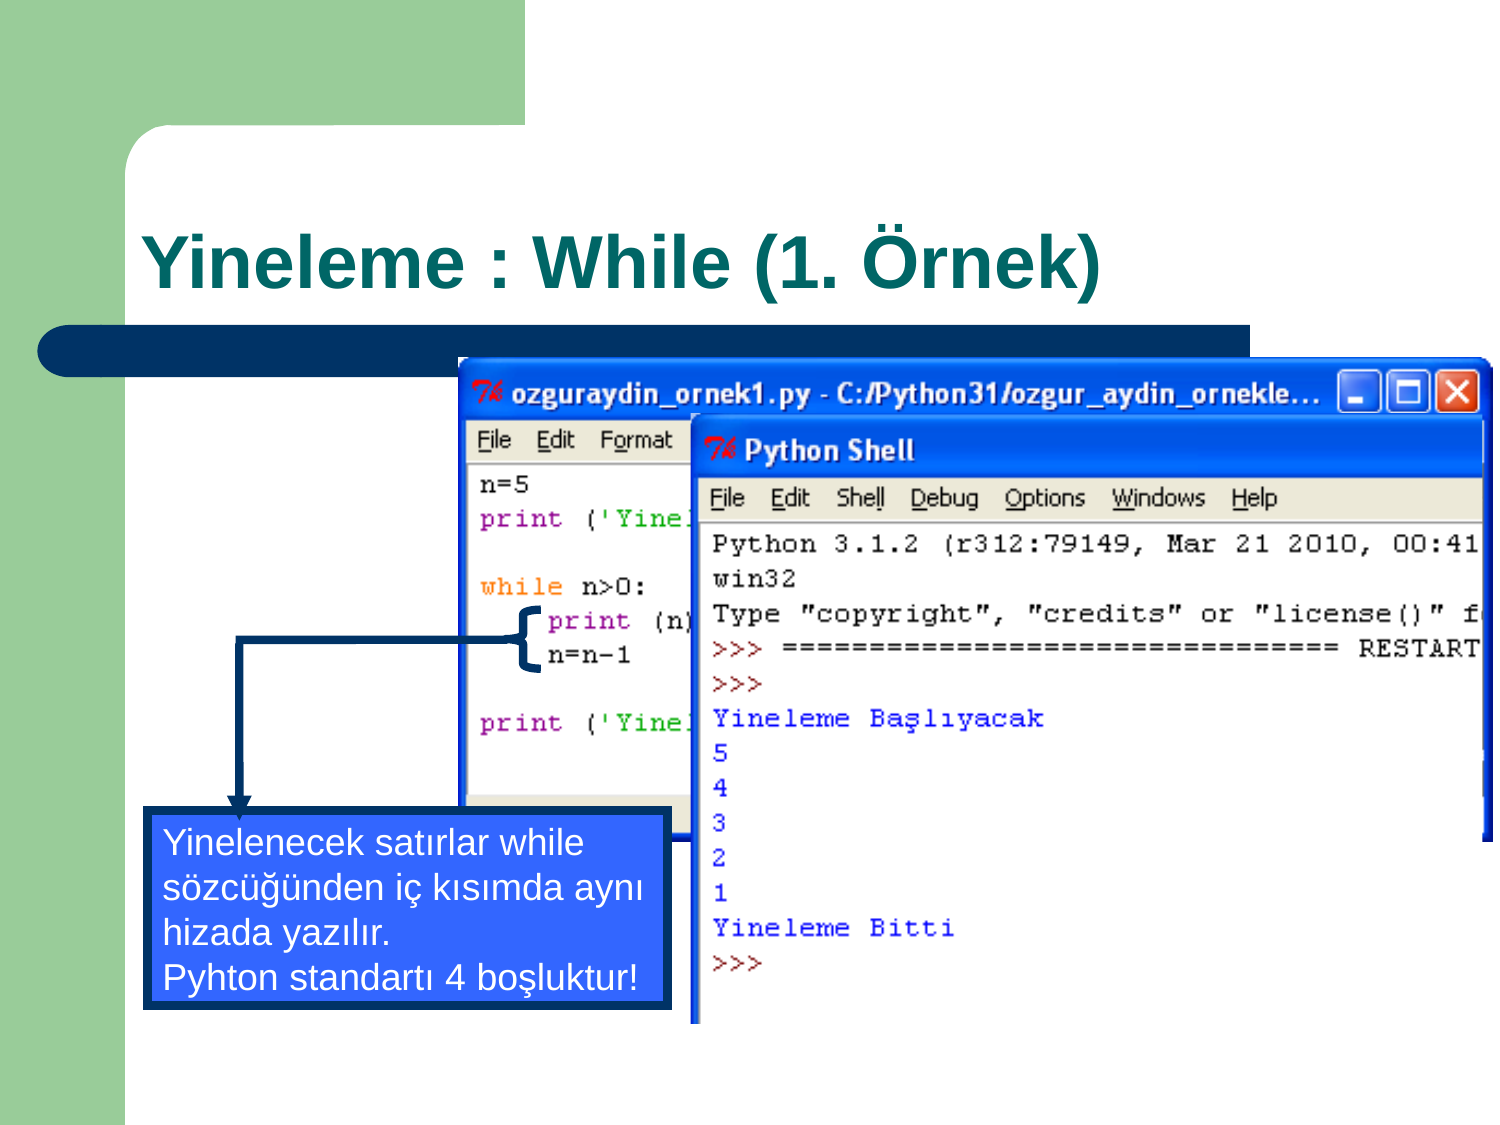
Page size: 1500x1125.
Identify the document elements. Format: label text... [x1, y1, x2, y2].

picture [458, 357, 1493, 1024]
text_box Yinelenecek satırlar while sözcüğünden iç kısımda aynı hizada yazılır. Pyhton standartı 4 boşluktur! [147, 810, 668, 1006]
text_box [233, 643, 246, 821]
title Yineleme : While (1. Örnek) [124, 124, 1426, 313]
